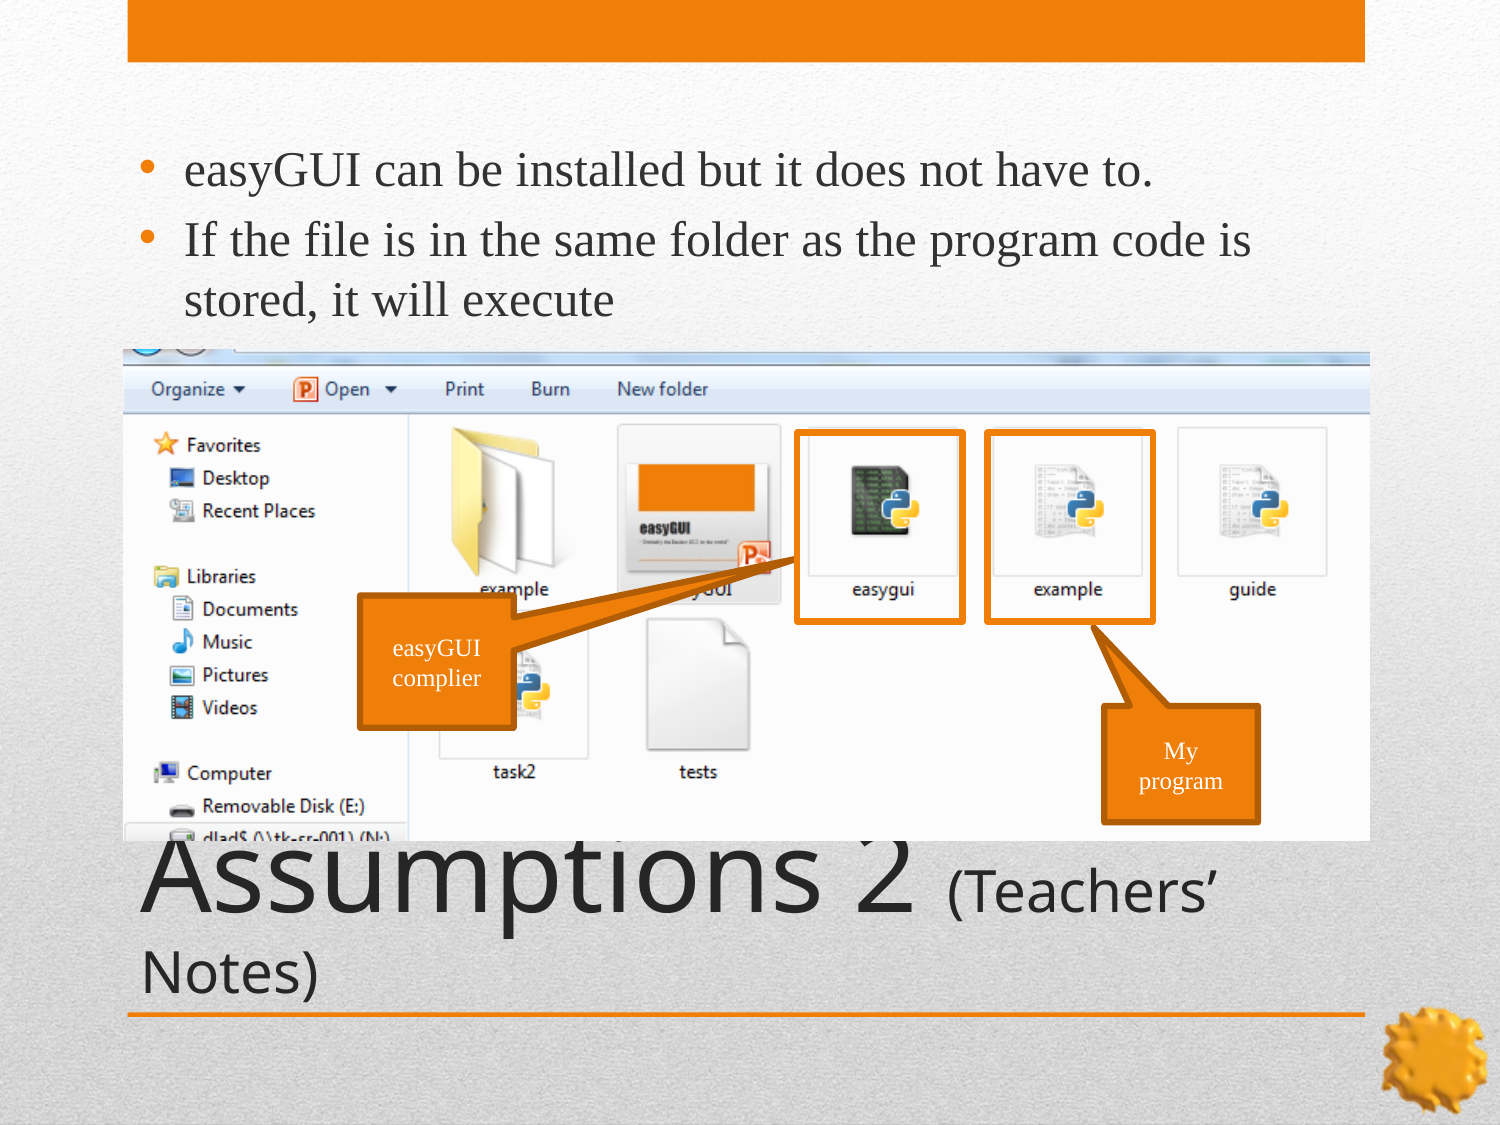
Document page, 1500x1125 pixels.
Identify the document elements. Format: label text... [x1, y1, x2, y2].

picture [123, 349, 1371, 842]
list easyGUI can be installed but it does not have to. If the file is in the same folder as the program code is stored, it will execute [123, 101, 1362, 349]
title Assumptions 2 (Teachers’ Notes) [125, 853, 1317, 1013]
picture [1370, 995, 1500, 1125]
